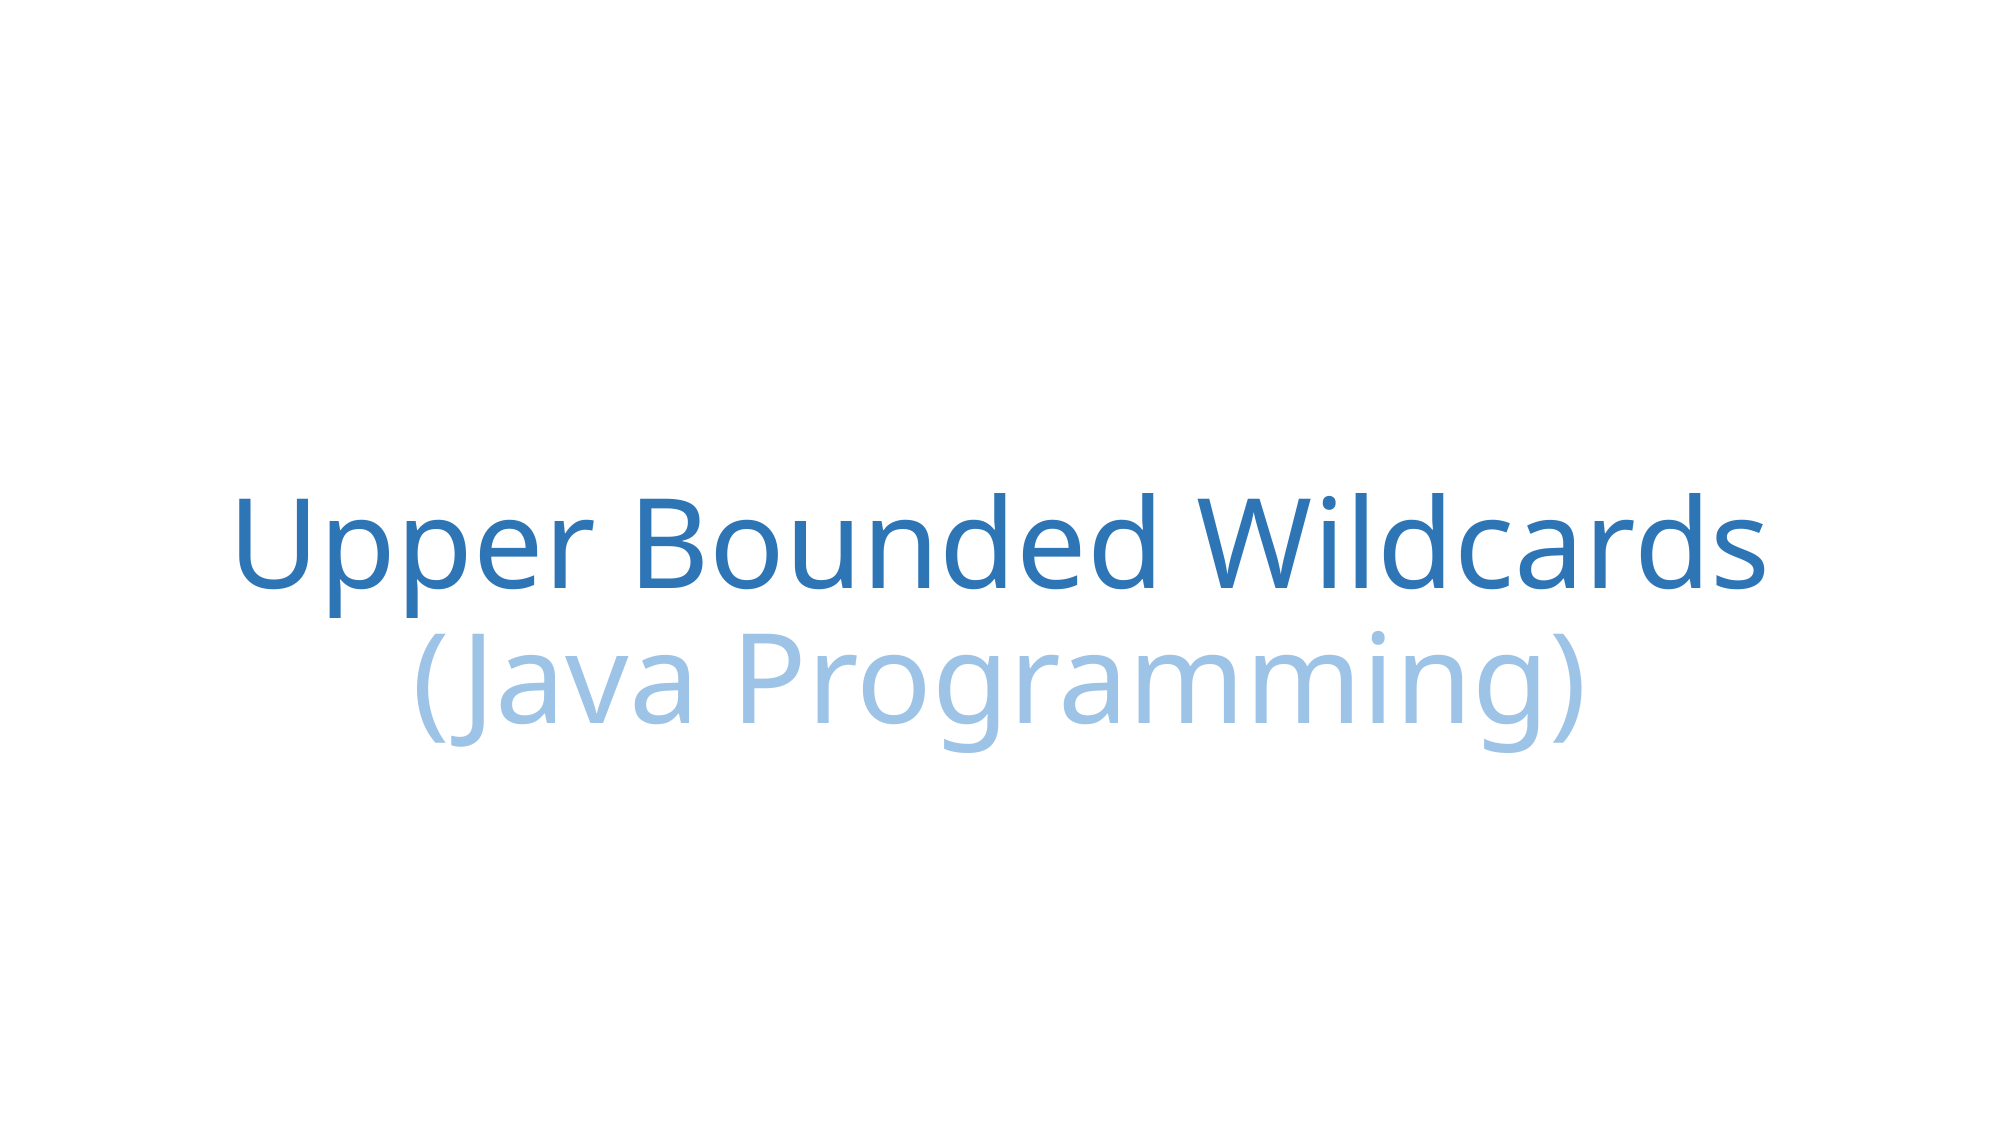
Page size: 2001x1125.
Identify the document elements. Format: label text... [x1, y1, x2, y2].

title Upper Bounded Wildcards (Java Programming) [211, 366, 1789, 759]
